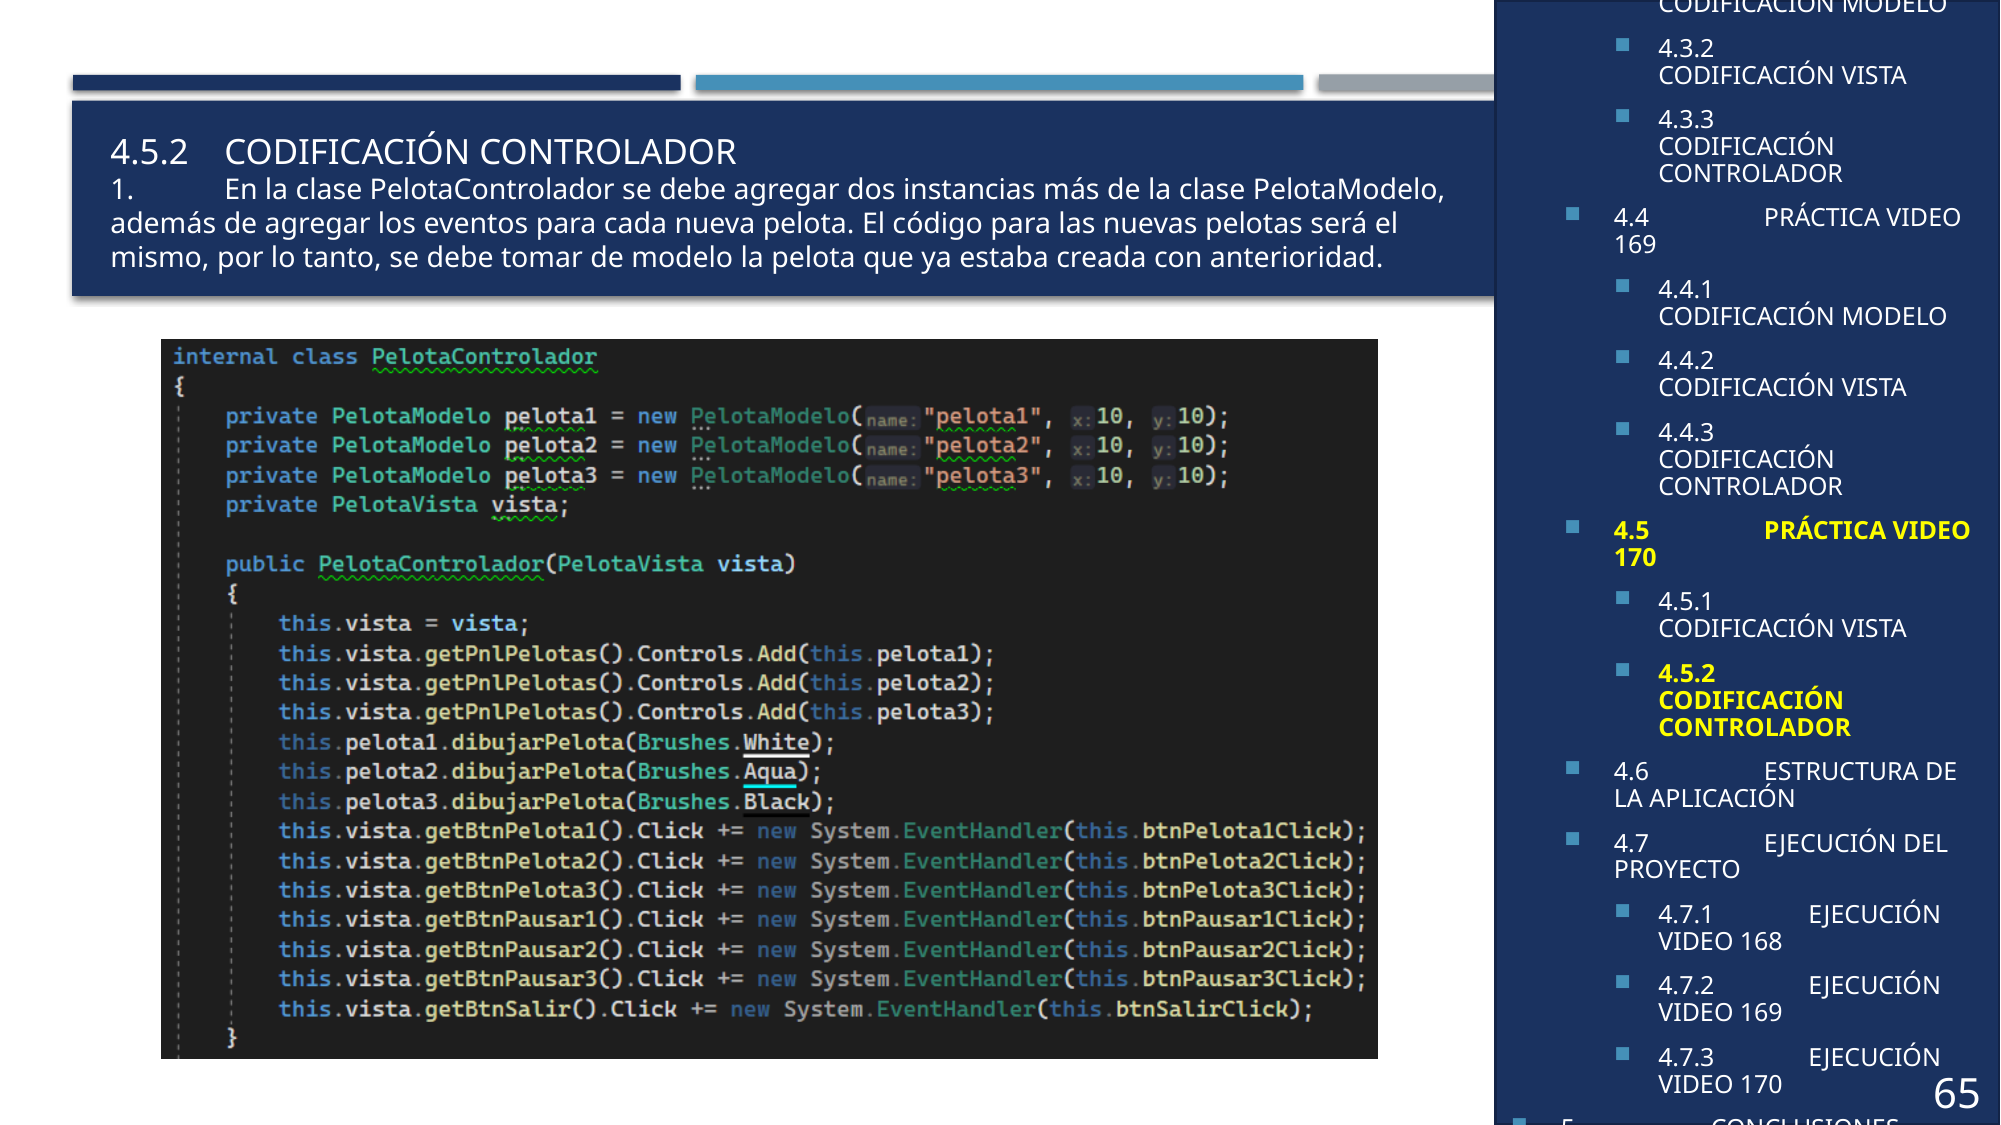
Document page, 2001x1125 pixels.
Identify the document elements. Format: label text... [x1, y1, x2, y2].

text_box 4.3 PRÁCTICA VIDEO 168 4.3.1 CODIFICACIÓN MODELO 4.3.2 CODIFICACIÓN VISTA 4.3.3 CODIFICACIÓN CONTROLADOR 4.4 PRÁCTICA VIDEO 169 4.4.1 CODIFICACIÓN MODELO 4.4.2 CODIFICACIÓN VISTA 4.4.3 CODIFICACIÓN CONTROLADOR 4.5 PRÁCTICA VIDEO 170 4.5.1 CODIFICACIÓN VISTA 4.5.2 CODIFICACIÓN CONTROLADOR 4.6 ESTRUCTURA DE LA APLICACIÓN 4.7 EJECUCIÓN DEL PROYECTO 4.7.1 EJECUCIÓN VIDEO 168 4.7.2 EJECUCIÓN VIDEO 169 4.7.3 EJECUCIÓN VIDEO 170 5 CONCLUSIONES 6 RECOMENDACIONES 7 REFERENCIAS [1494, 0, 2000, 1125]
picture [161, 338, 1378, 1059]
text_box 65 [1919, 1059, 1999, 1125]
title 4.5.2 CODIFICACIÓN CONTROLADOR 1. En la clase PelotaControlador se debe agregar dos instancias más de la clase PelotaModelo, además de agregar los eventos para cada nueva pelota. El código para las nuevas pelotas será el mismo, por lo tanto, se debe tomar de modelo la pelota que ya estaba creada con anterioridad. [95, 121, 1494, 282]
